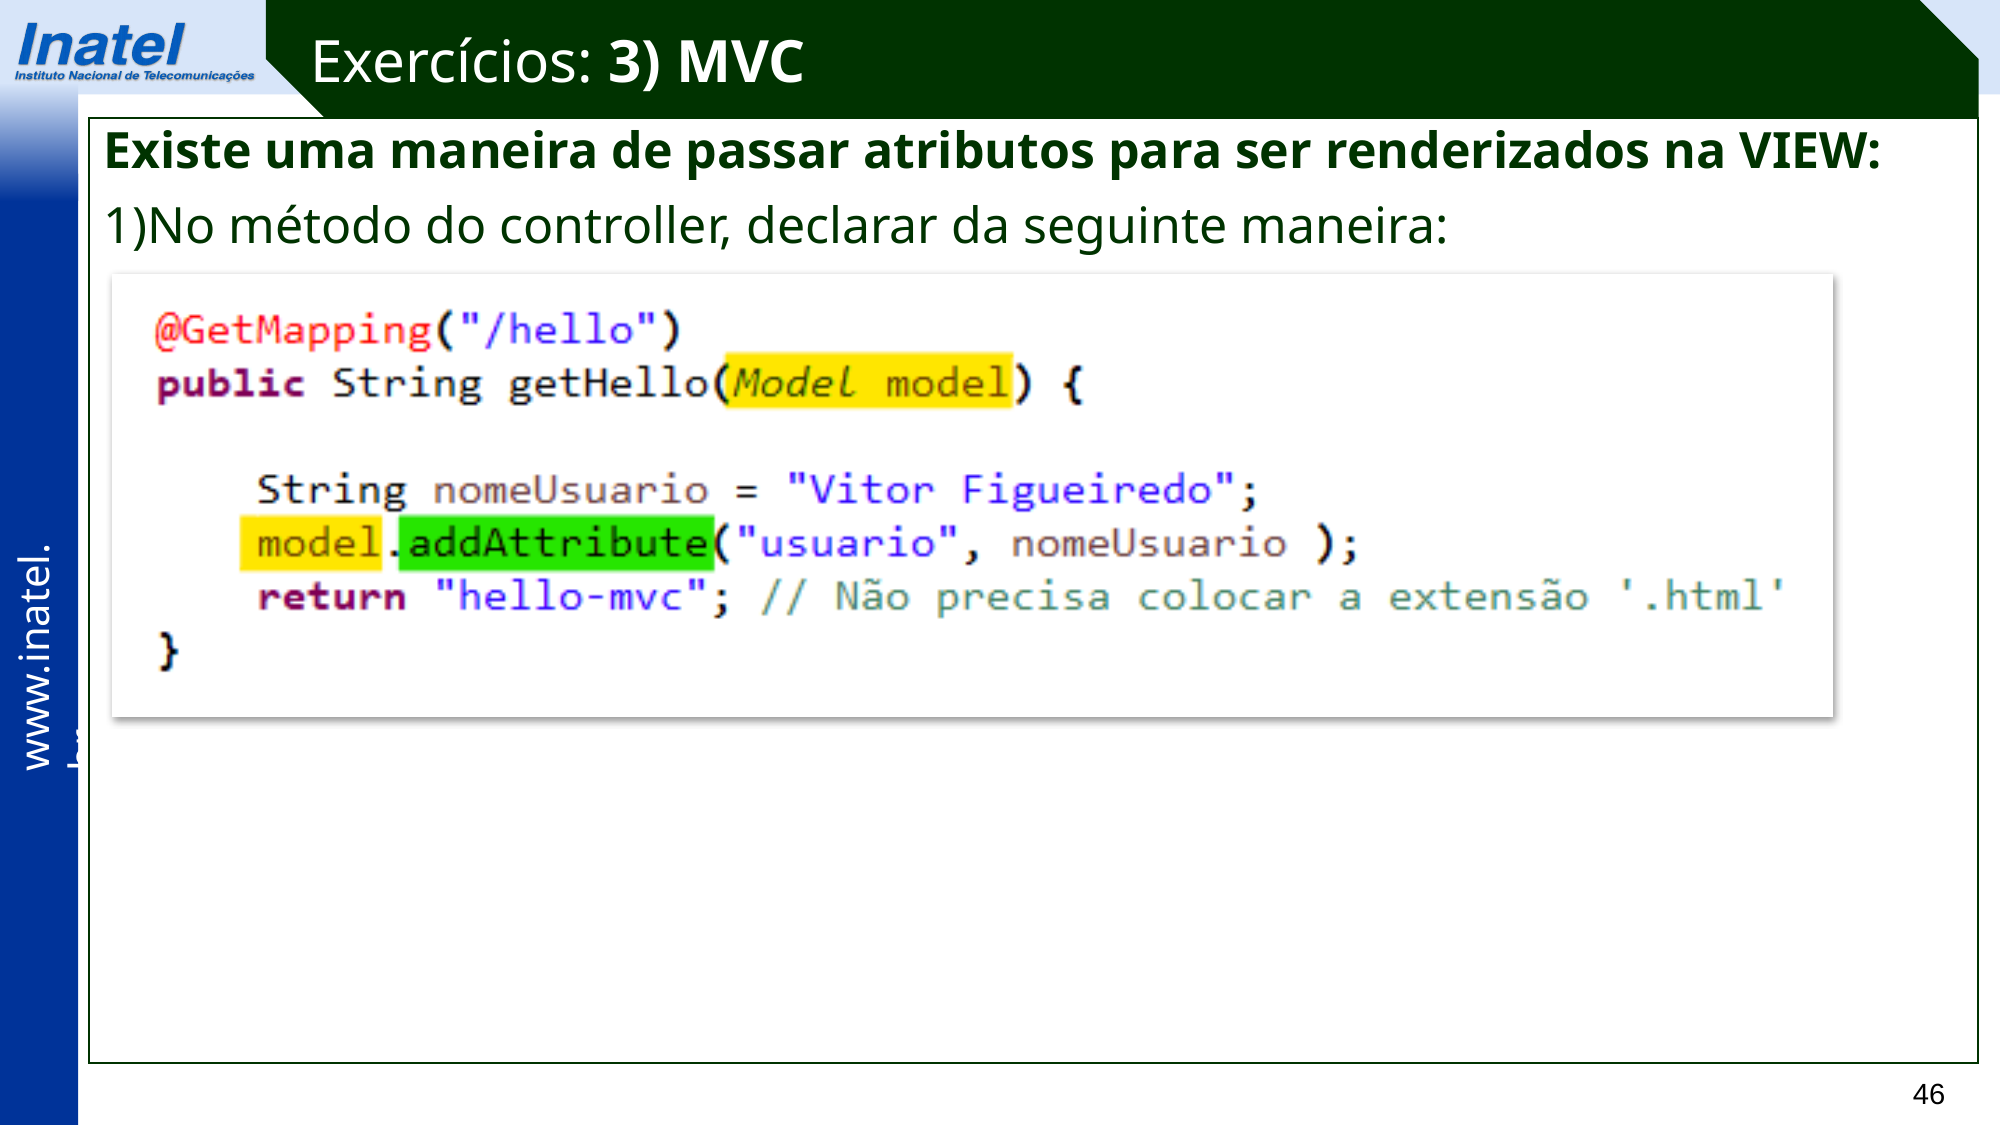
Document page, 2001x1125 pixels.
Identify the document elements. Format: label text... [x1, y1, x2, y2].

picture [12, 20, 258, 85]
picture [126, 288, 1819, 703]
text_box Existe uma maneira de passar atributos para ser renderizados na VIEW: 1)No método do controller, declarar da seguinte maneira: [88, 117, 1979, 1064]
text_box Exercícios: 3) MVC [264, 0, 1980, 120]
